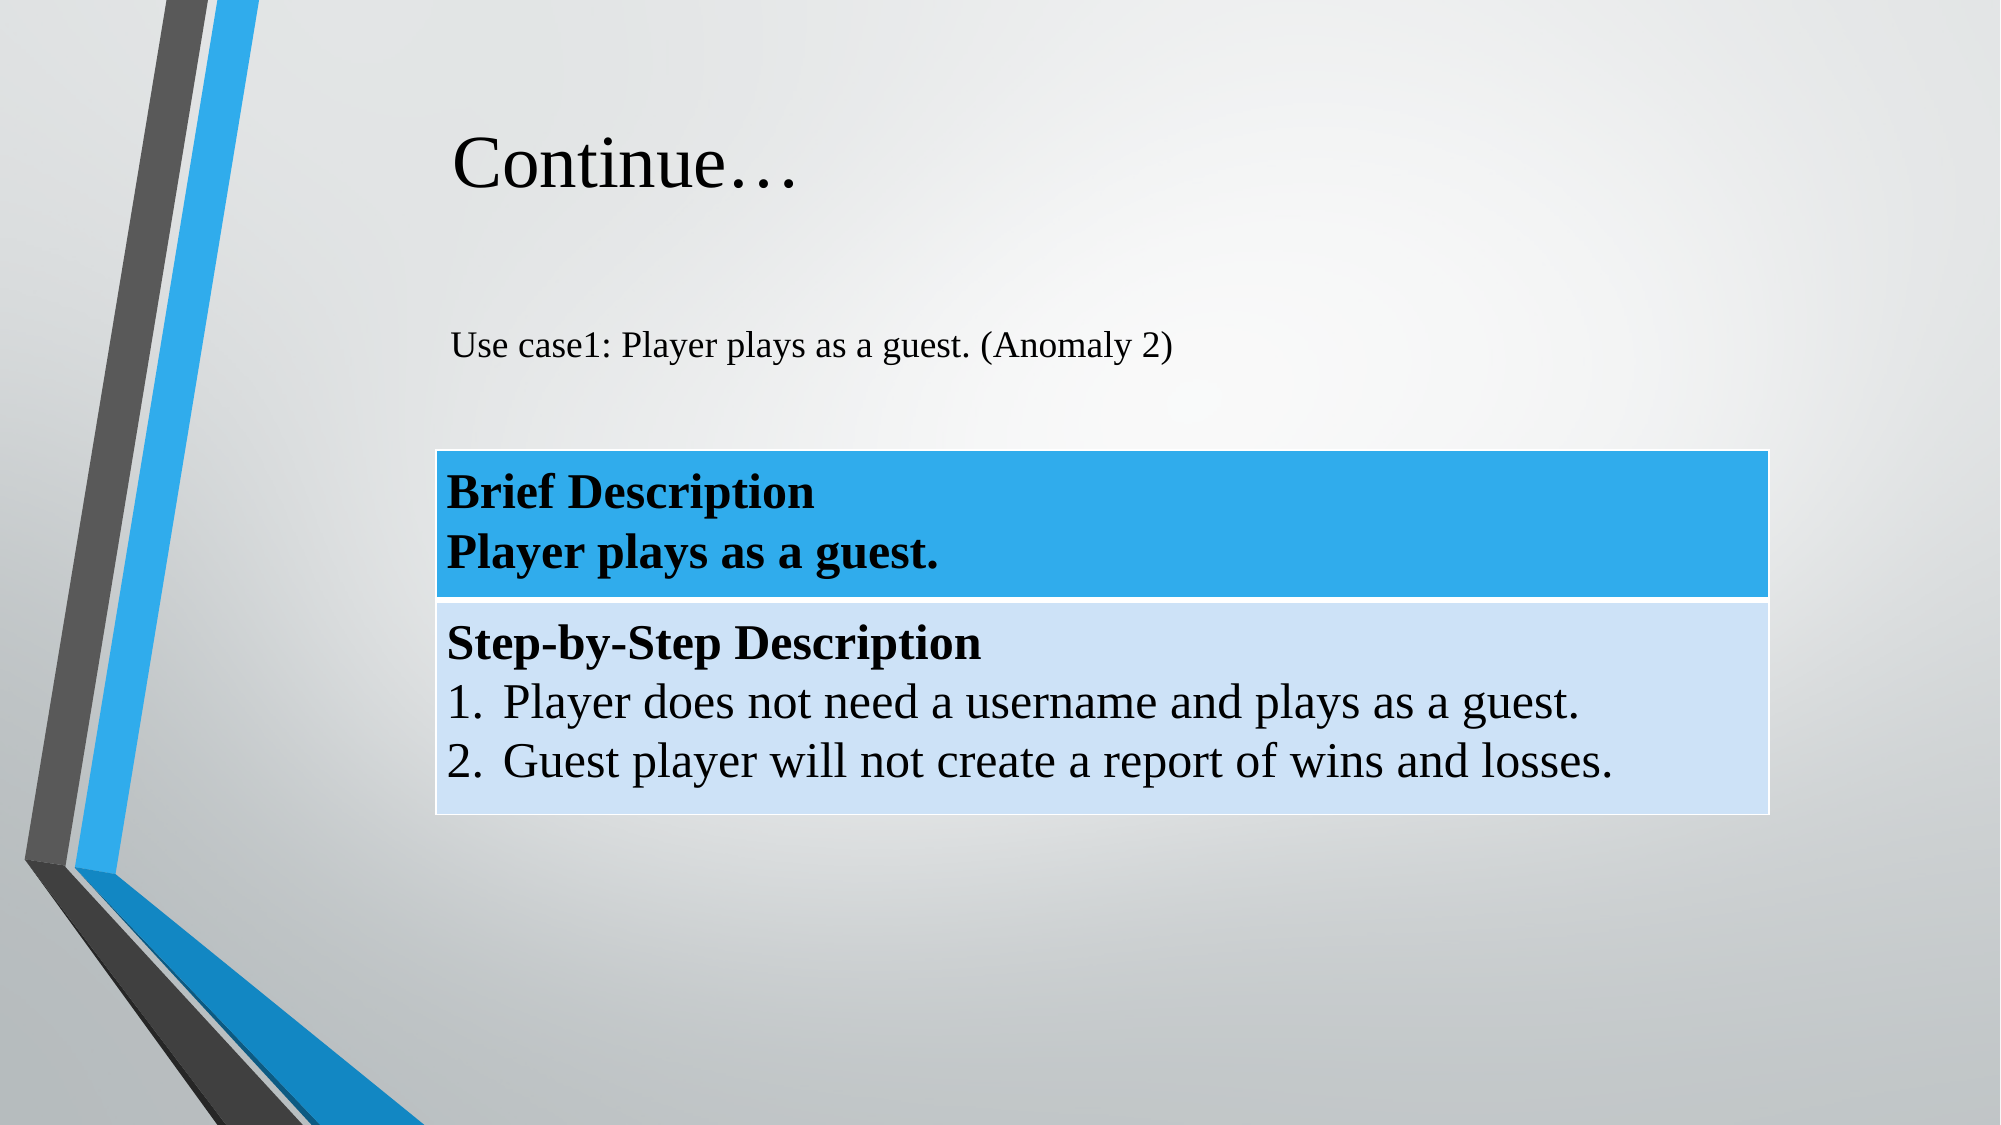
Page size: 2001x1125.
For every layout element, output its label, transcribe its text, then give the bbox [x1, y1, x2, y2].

table_header Brief Description Player plays as a guest. [437, 451, 1768, 597]
text_box Continue… [437, 104, 818, 210]
table_cell Step-by-Step Description Player does not need a username and plays as a guest. Guest player will not create a report of wins and losses. [437, 603, 1768, 814]
text_box Use case1: Player plays as a guest. (Anomaly 2) [435, 312, 1511, 418]
